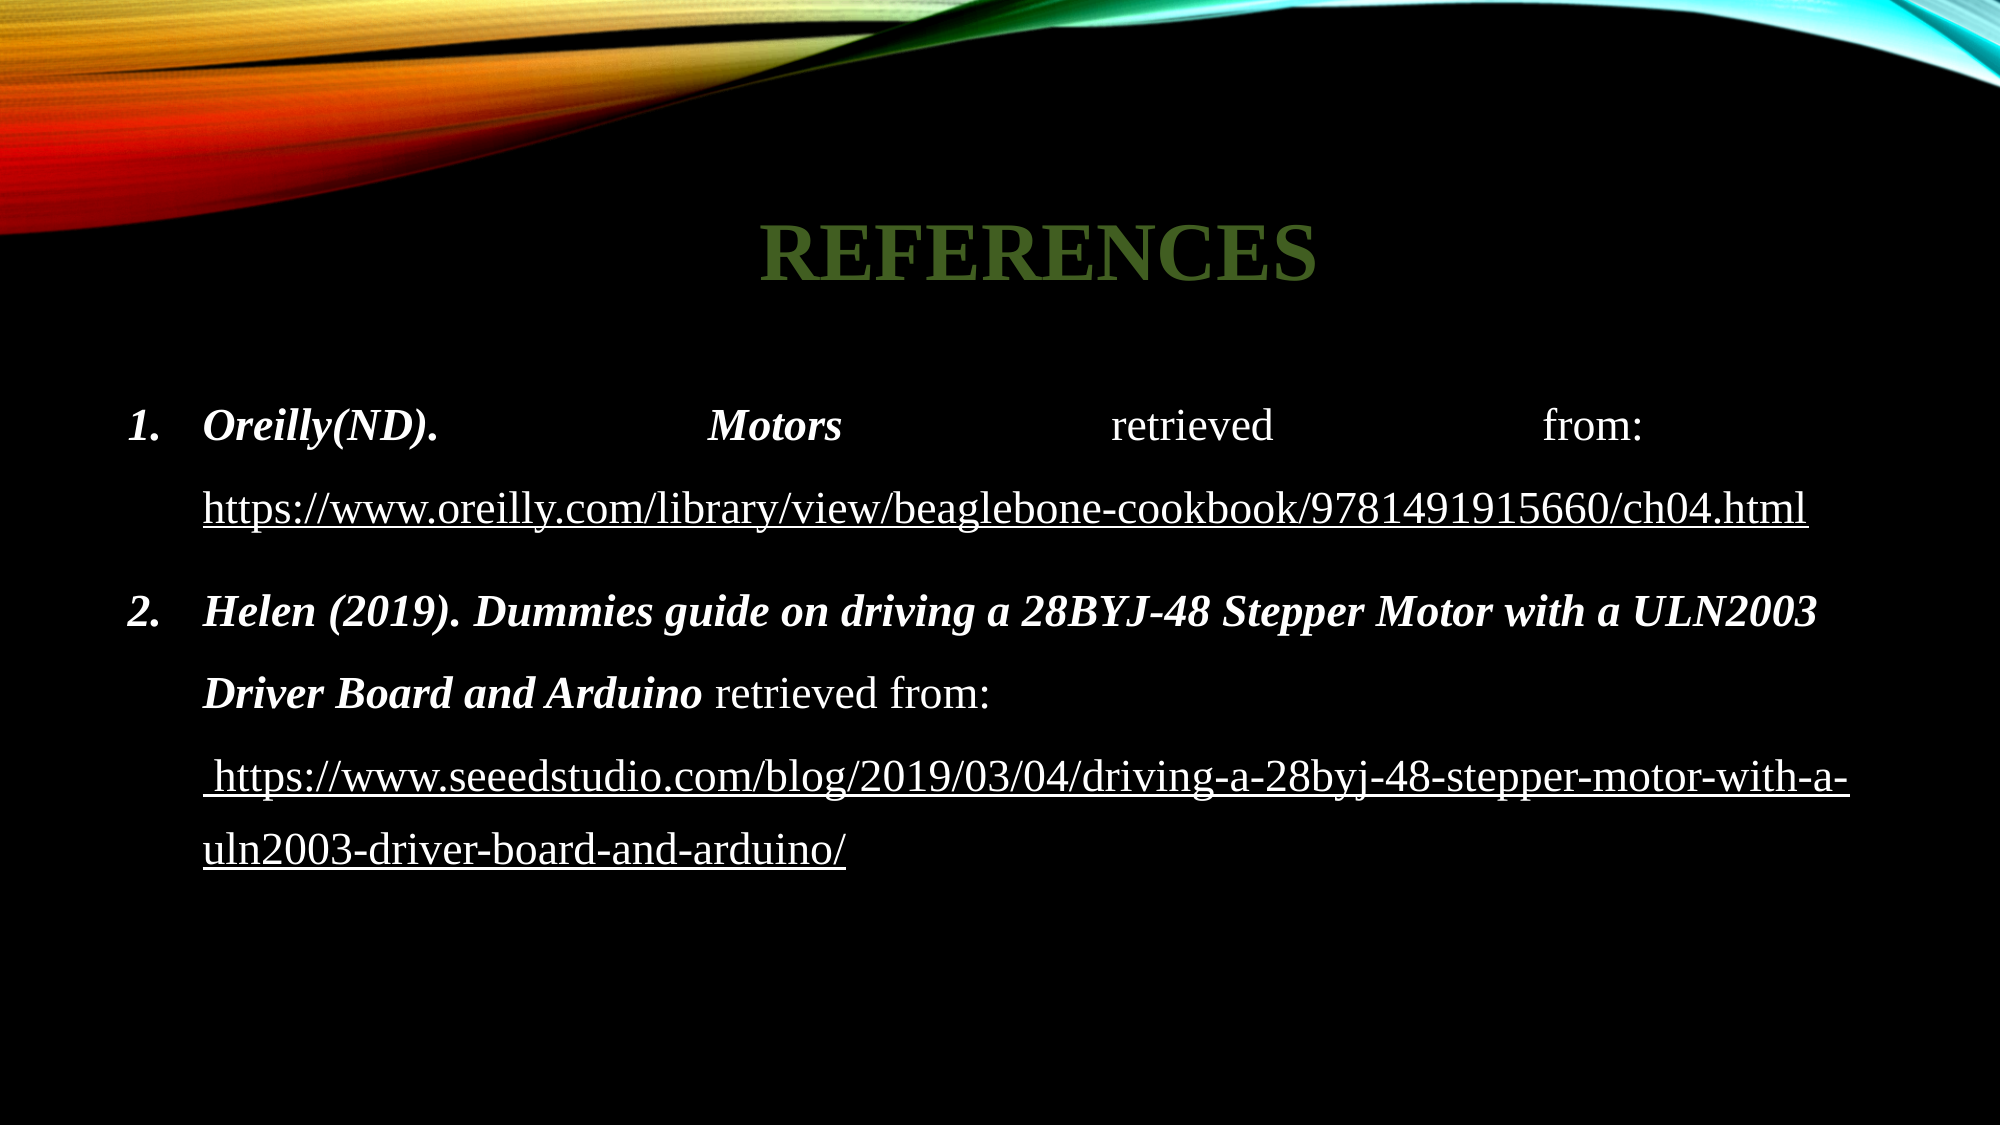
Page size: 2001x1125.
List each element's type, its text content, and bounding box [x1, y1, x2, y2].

title references [332, 147, 1746, 360]
picture [0, 0, 2000, 237]
list Oreilly(ND). Motors retrieved from: https://www.oreilly.com/library/view/beaglebone-cookbook/9781491915660/ch04.html Helen (2019). Dummies guide on driving a 28BYJ-48 Stepper Motor with a ULN2003 Driver Board and Arduino retrieved from: https://www.seeedstudio.com/blog/2019/03/04/driving-a-28byj-48-stepper-motor-with-a-uln2003-driver-board-and-arduino/ [112, 360, 1888, 1021]
